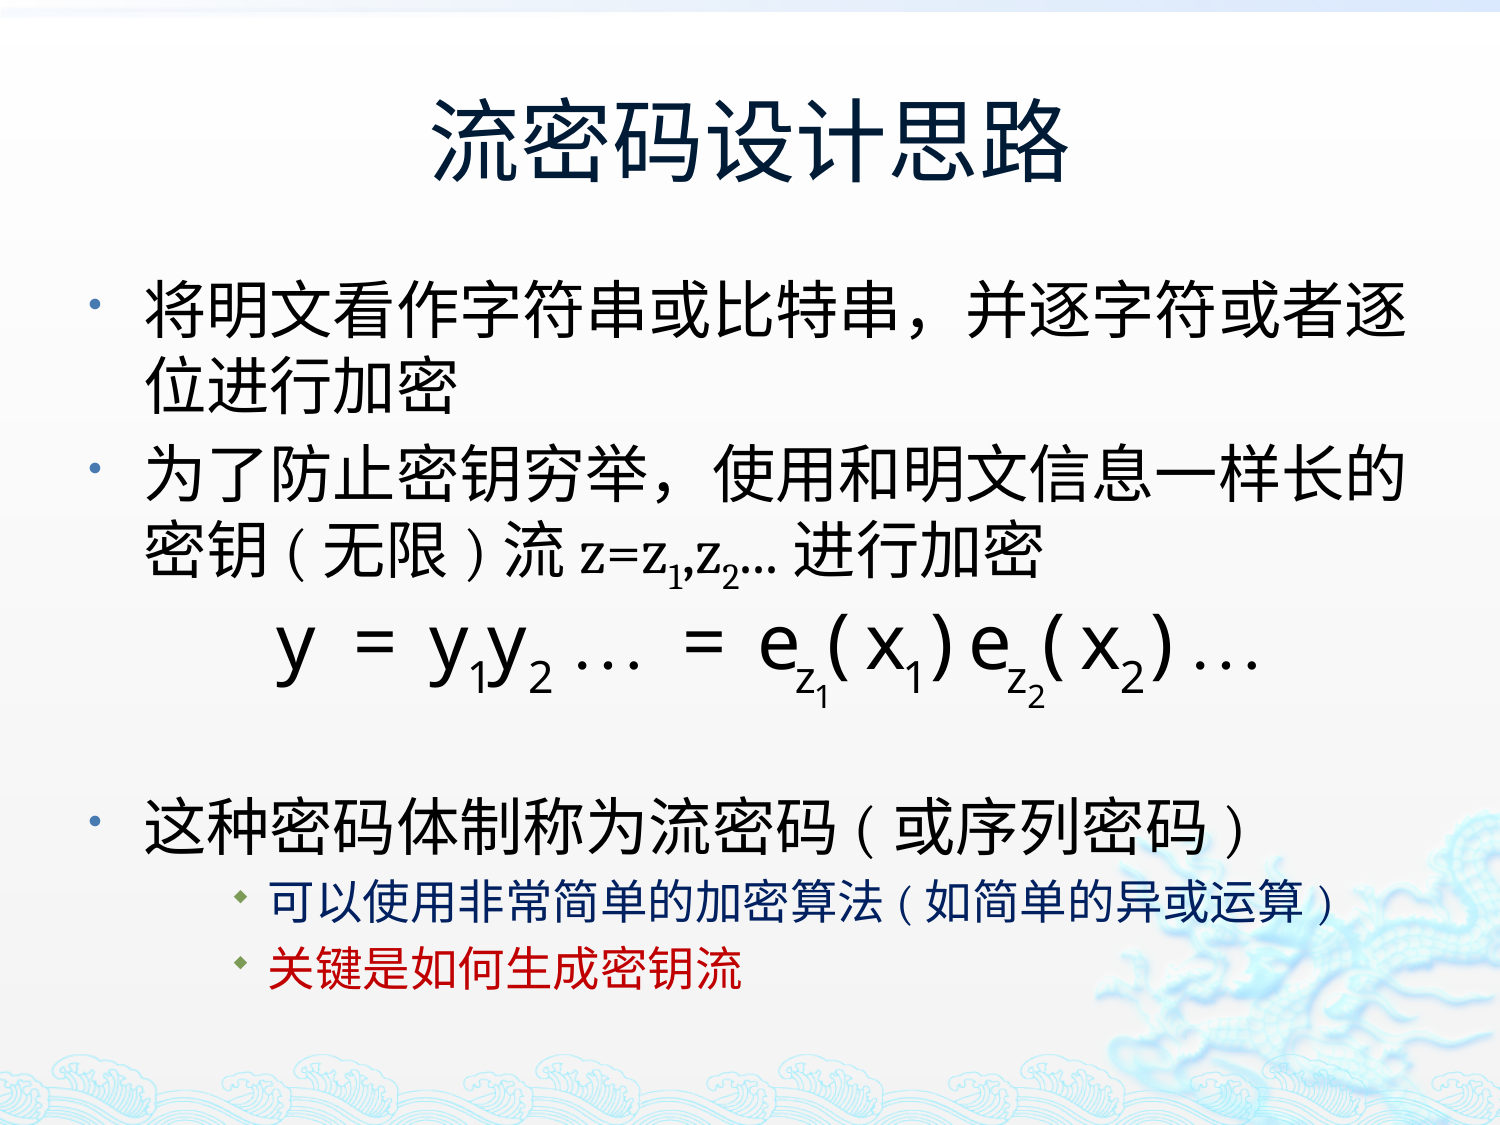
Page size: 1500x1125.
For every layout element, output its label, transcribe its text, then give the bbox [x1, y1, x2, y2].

title 流密码设计思路 [75, 45, 1425, 233]
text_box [266, 585, 1279, 729]
list 将明文看作字符串或比特串，并逐字符或者逐位进行加密 为了防止密钥穷举，使用和明文信息一样长的密钥(无限)流z=z1,z2...进行加密 这种密码体制称为流密码(或序列密码) 可以使用非常简单的加密算法(如简单的异或运算) 关键是如何生成密钥流 [75, 262, 1425, 1005]
